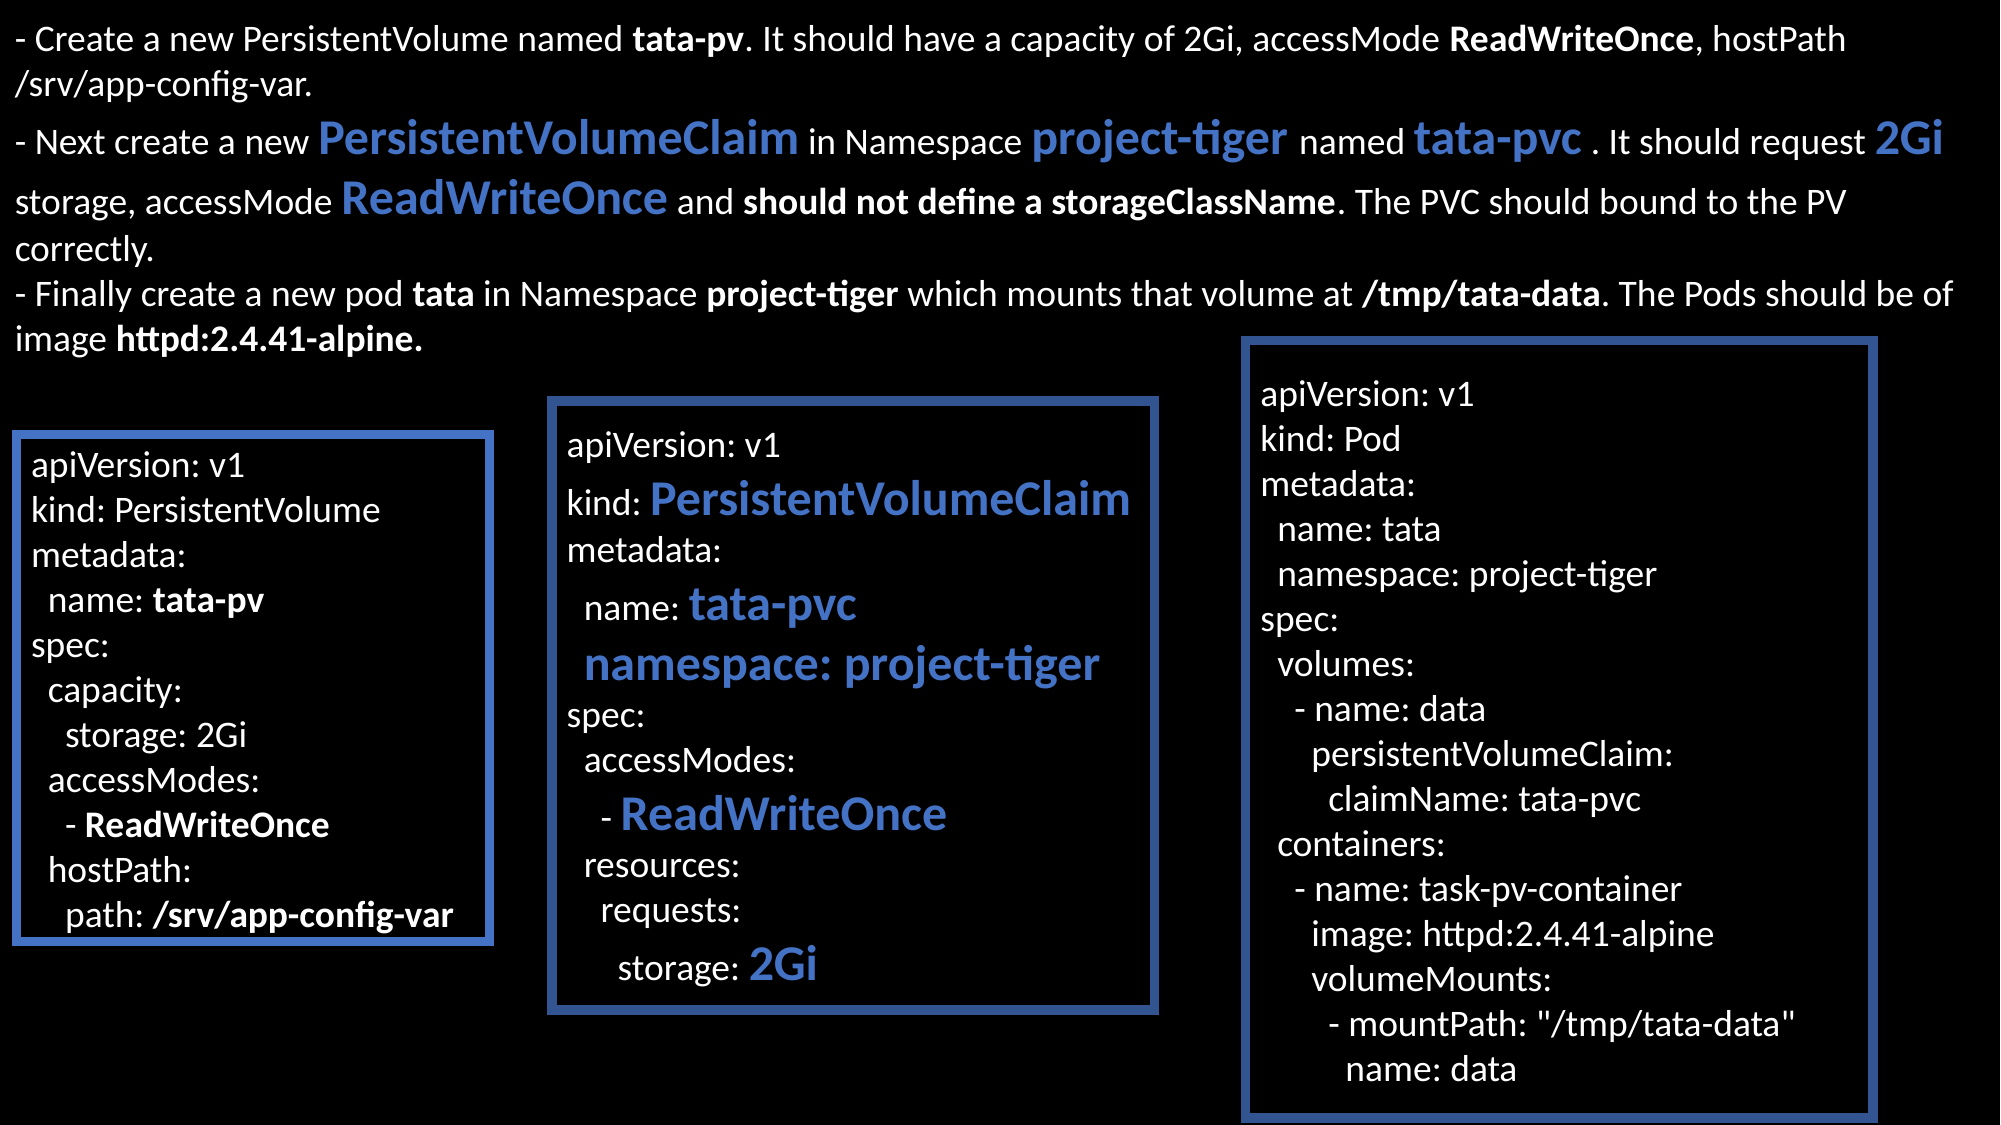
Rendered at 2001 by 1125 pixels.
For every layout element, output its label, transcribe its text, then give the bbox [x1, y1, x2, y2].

text_box - Create a new PersistentVolume named tata-pv. It should have a capacity of 2Gi, accessMode ReadWriteOnce, hostPath /srv/app-config-var. - Next create a new PersistentVolumeClaim in Namespace project-tiger named tata-pvc . It should request 2Gi storage, accessMode ReadWriteOnce and should not define a storageClassName. The PVC should bound to the PV correctly. - Finally create a new pod tata in Namespace project-tiger which mounts that volume at /tmp/tata-data. The Pods should be of image httpd:2.4.41-alpine. [0, 6, 2000, 367]
text_box apiVersion: v1 kind: PersistentVolume metadata: name: tata-pv spec: capacity: storage: 2Gi accessModes: - ReadWriteOnce hostPath: path: /srv/app-config-var [15, 433, 491, 942]
text_box apiVersion: v1 kind: PersistentVolumeClaim metadata: name: tata-pvc namespace: project-tiger spec: accessModes: - ReadWriteOnce resources: requests: storage: 2Gi [551, 400, 1156, 1011]
text_box apiVersion: v1 kind: Pod metadata: name: tata namespace: project-tiger spec: volumes: - name: data persistentVolumeClaim: claimName: tata-pvc containers: - name: task-pv-container image: httpd:2.4.41-alpine volumeMounts: - mountPath: "/tmp/tata-data" name: data [1245, 367, 1874, 1119]
